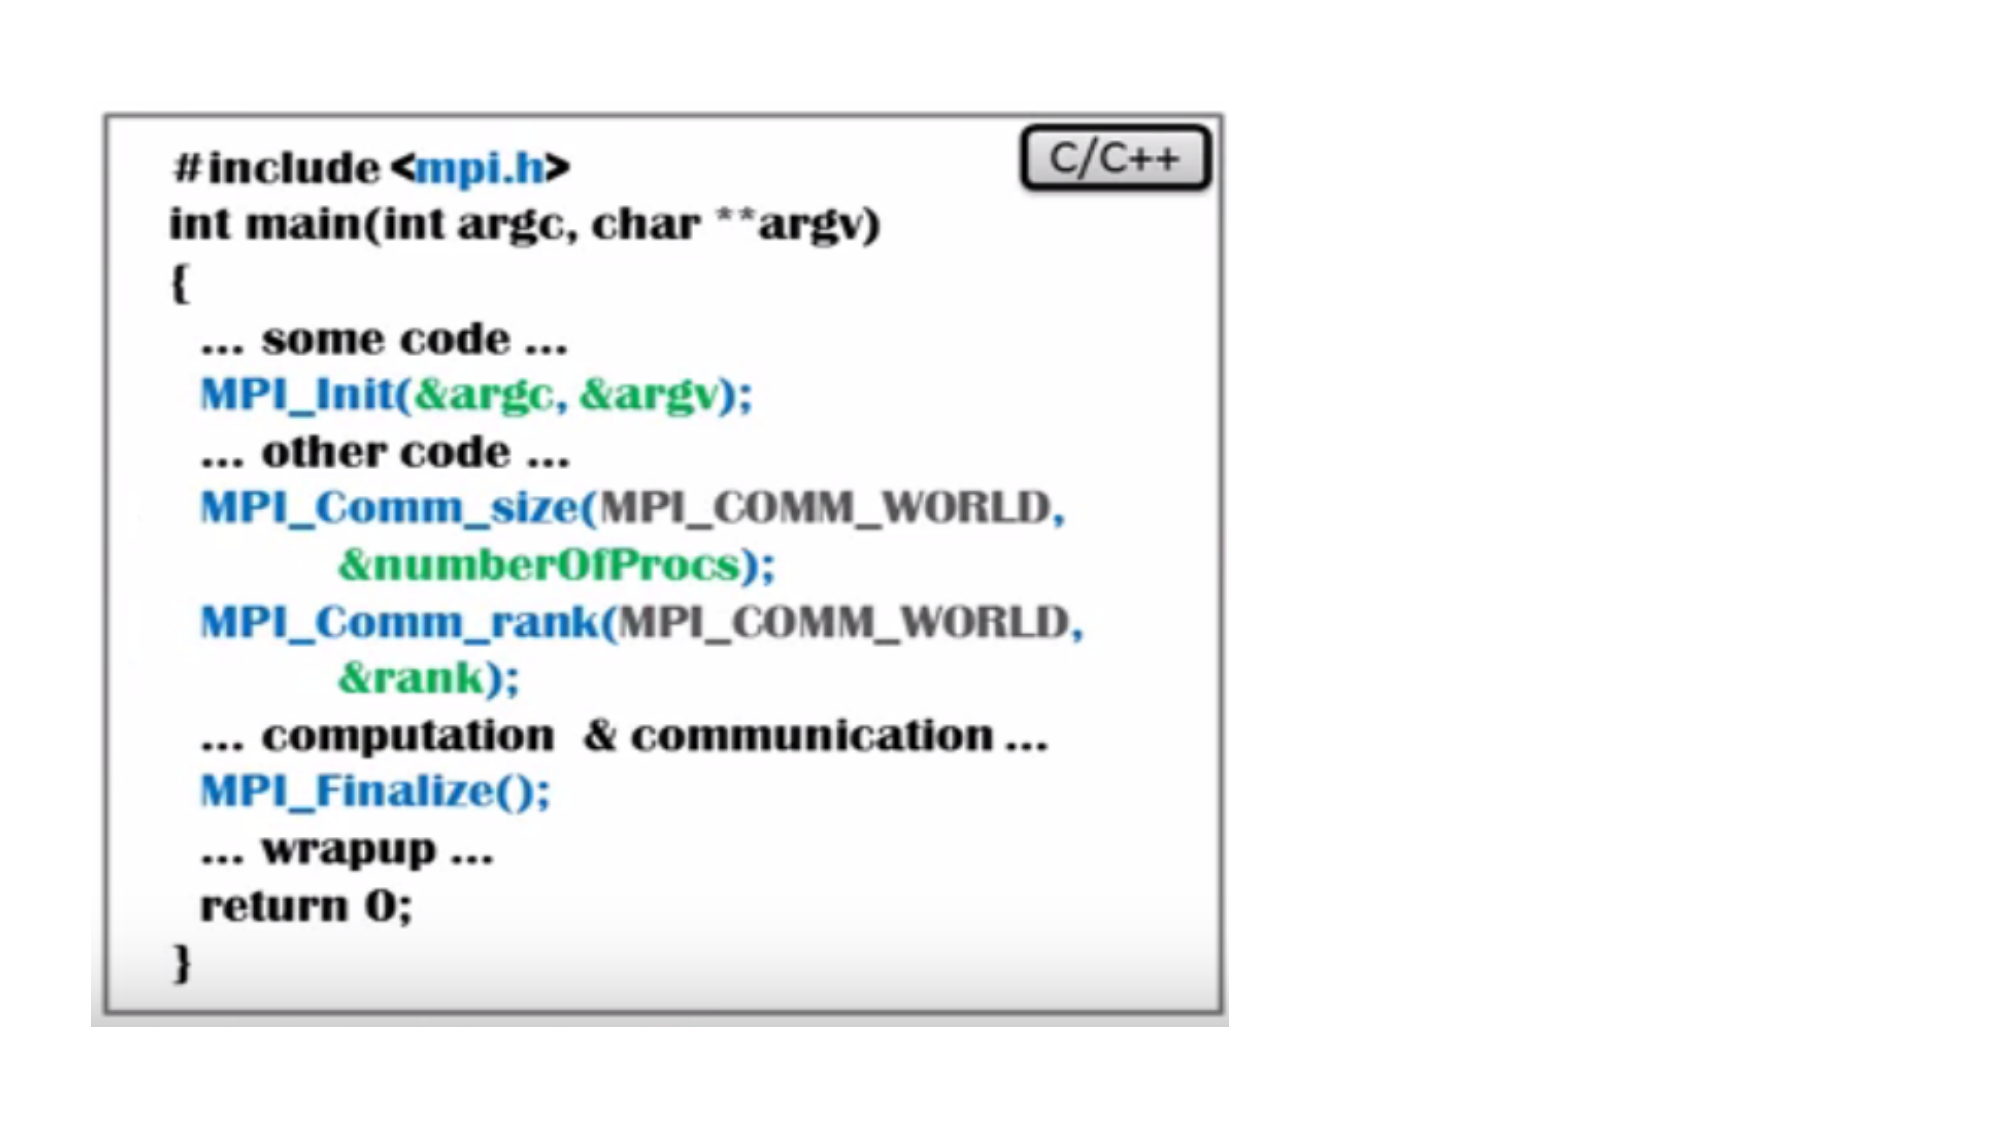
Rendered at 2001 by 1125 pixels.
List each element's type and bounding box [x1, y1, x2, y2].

picture [91, 102, 1229, 1028]
